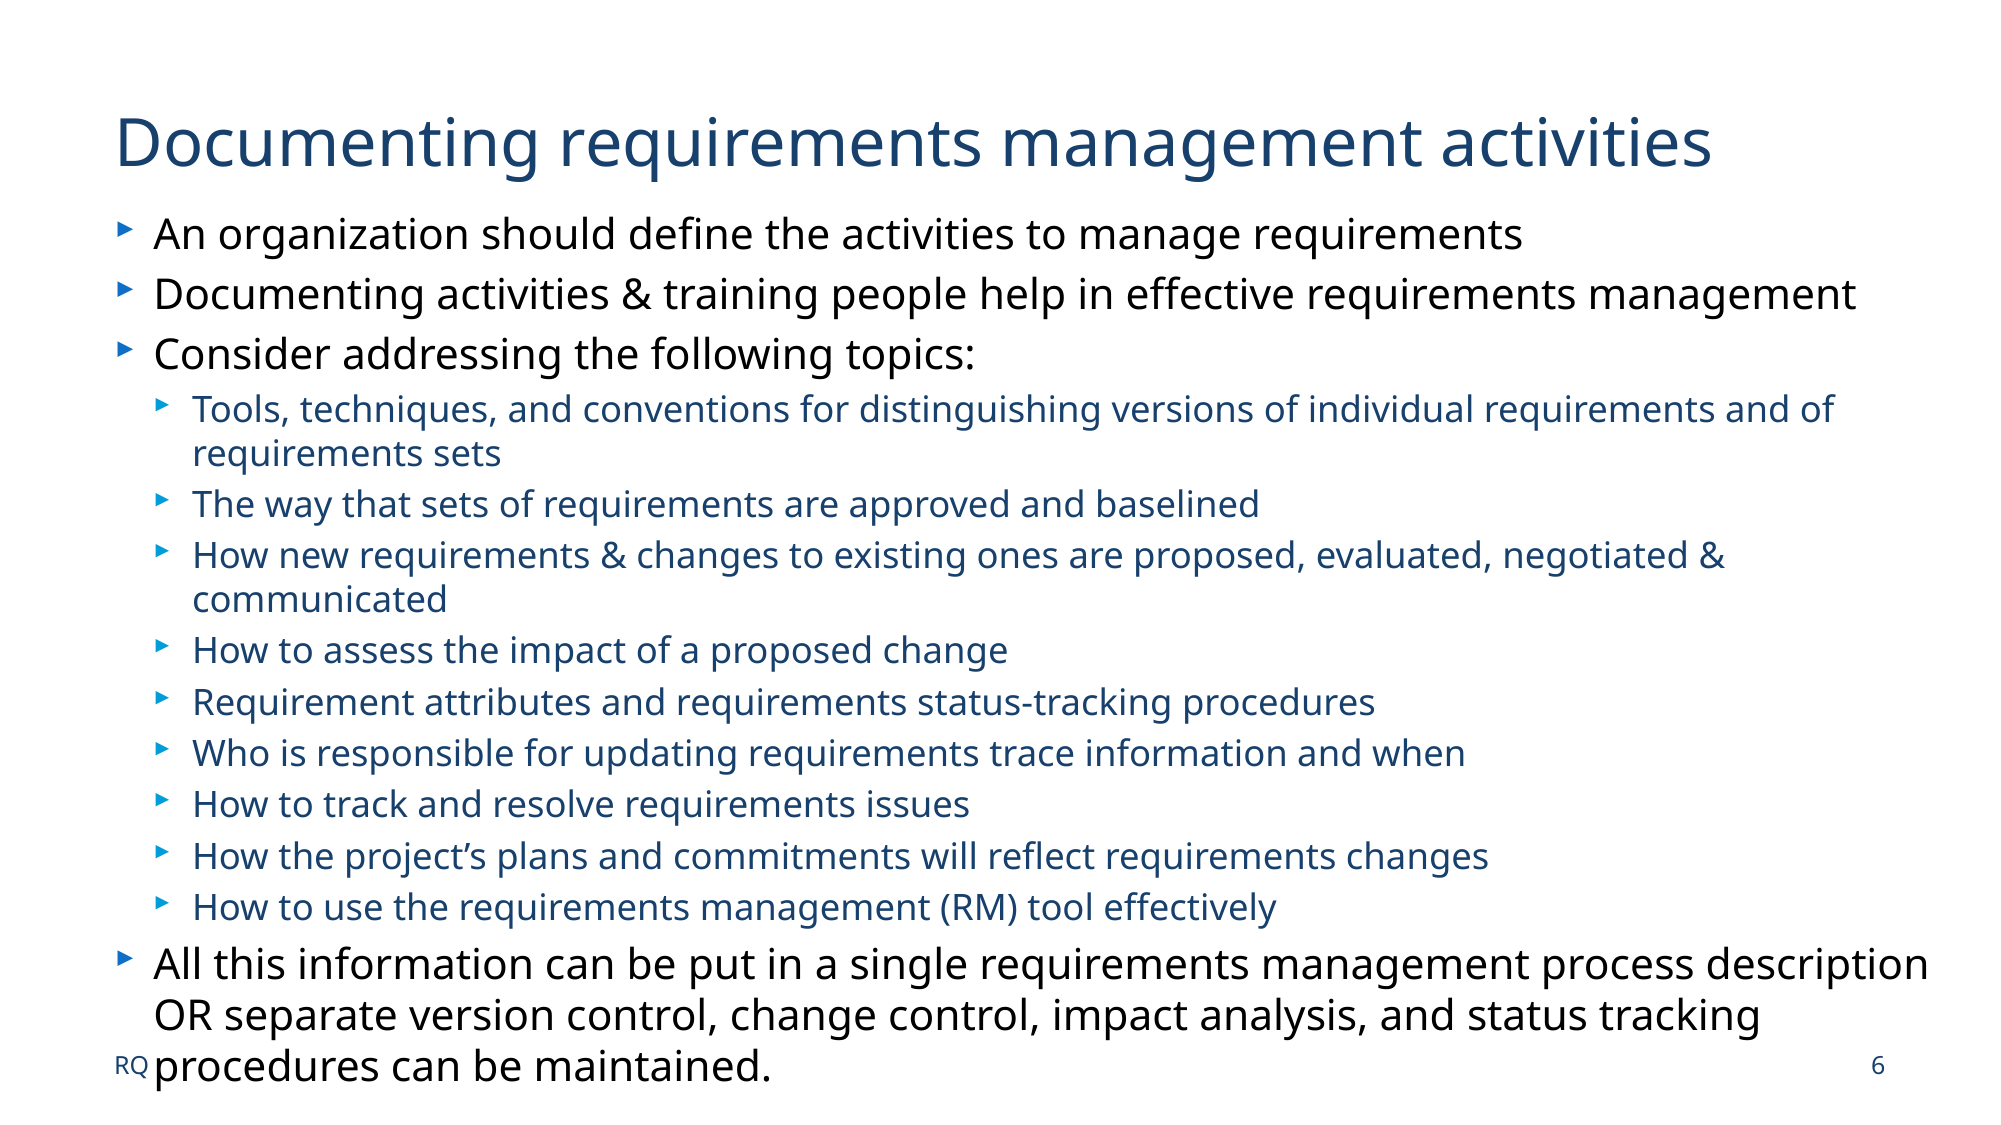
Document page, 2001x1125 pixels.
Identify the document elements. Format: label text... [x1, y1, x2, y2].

list An organization should define the activities to manage requirements Documenting activities & training people help in effective requirements management Consider addressing the following topics: Tools, techniques, and conventions for distinguishing versions of individual requirements and of requirements sets The way that sets of requirements are approved and baselined How new requirements & changes to existing ones are proposed, evaluated, negotiated & communicated How to assess the impact of a proposed change Requirement attributes and requirements status-tracking procedures Who is responsible for updating requirements trace information and when How to track and resolve requirements issues How the project’s plans and commitments will reflect requirements changes How to use the requirements management (RM) tool effectively All this information can be put in a single requirements management process description OR separate version control, change control, impact analysis, and status tracking procedures can be maintained. [99, 200, 1982, 1100]
title Documenting requirements management activities [99, 24, 1900, 188]
